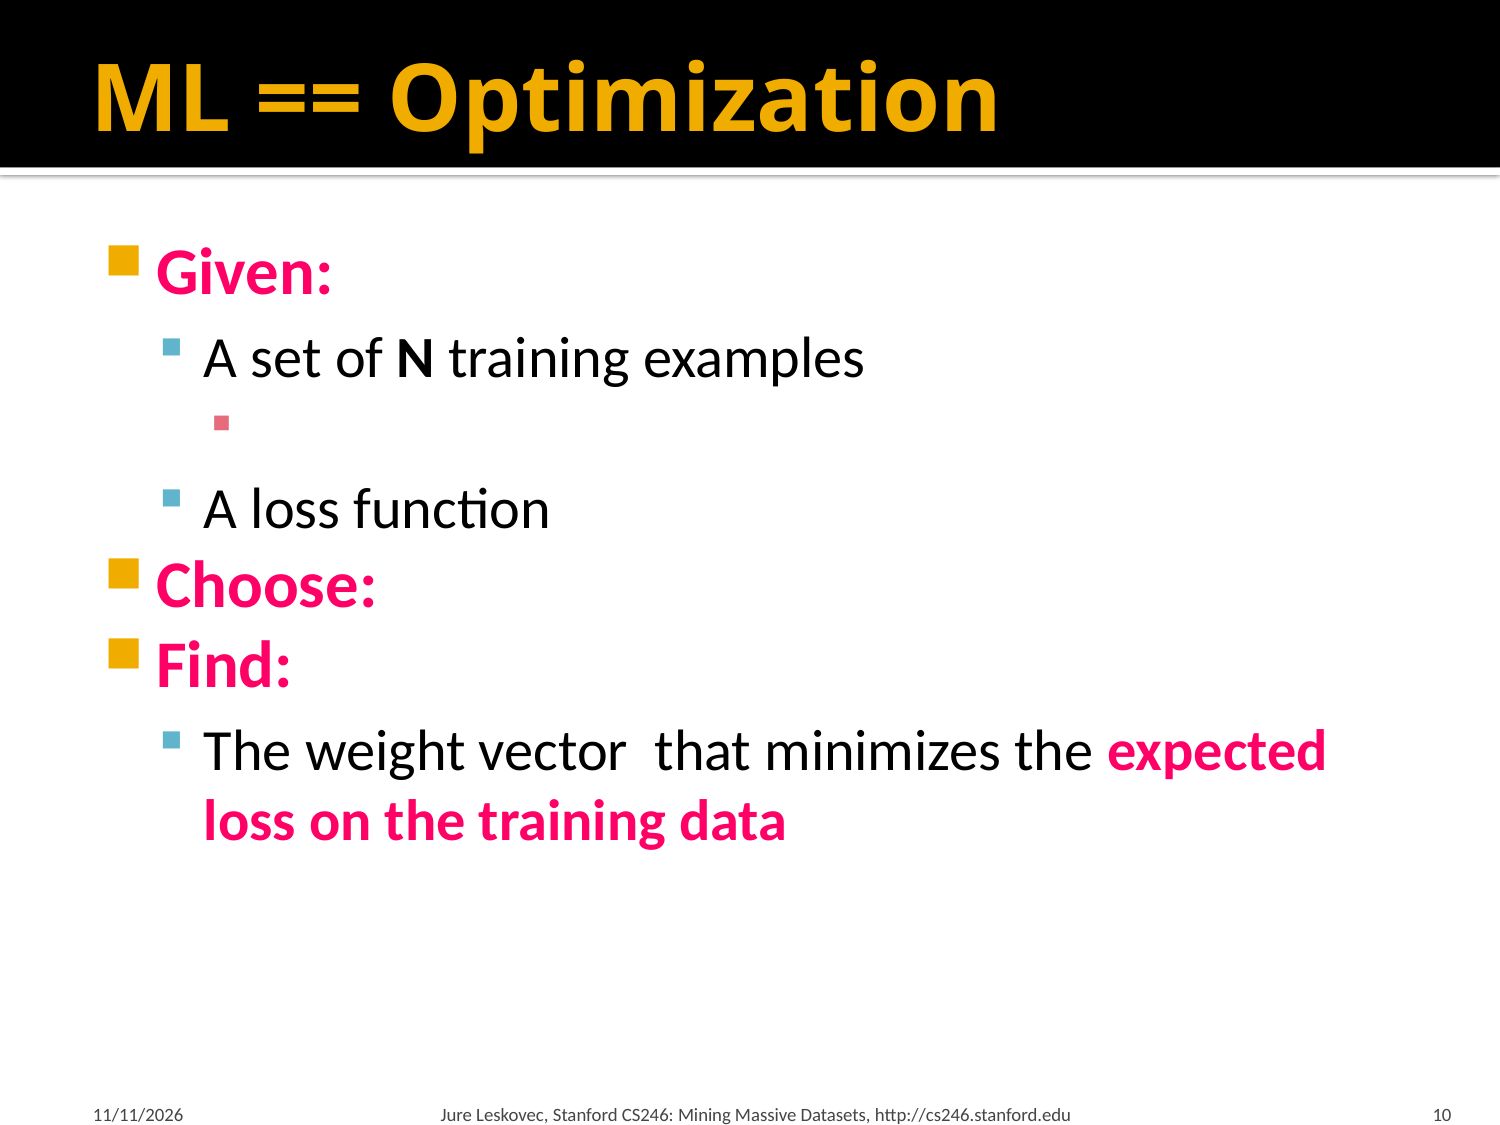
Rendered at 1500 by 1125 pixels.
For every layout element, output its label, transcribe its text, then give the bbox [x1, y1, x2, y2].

slide_number 10 [1345, 1080, 1467, 1125]
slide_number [75, 1080, 425, 1125]
footer Jure Leskovec, Stanford CS246: Mining Massive Datasets, http://cs246.stanford.edu [433, 1080, 1337, 1125]
title ML == Optimization [75, 12, 1425, 175]
